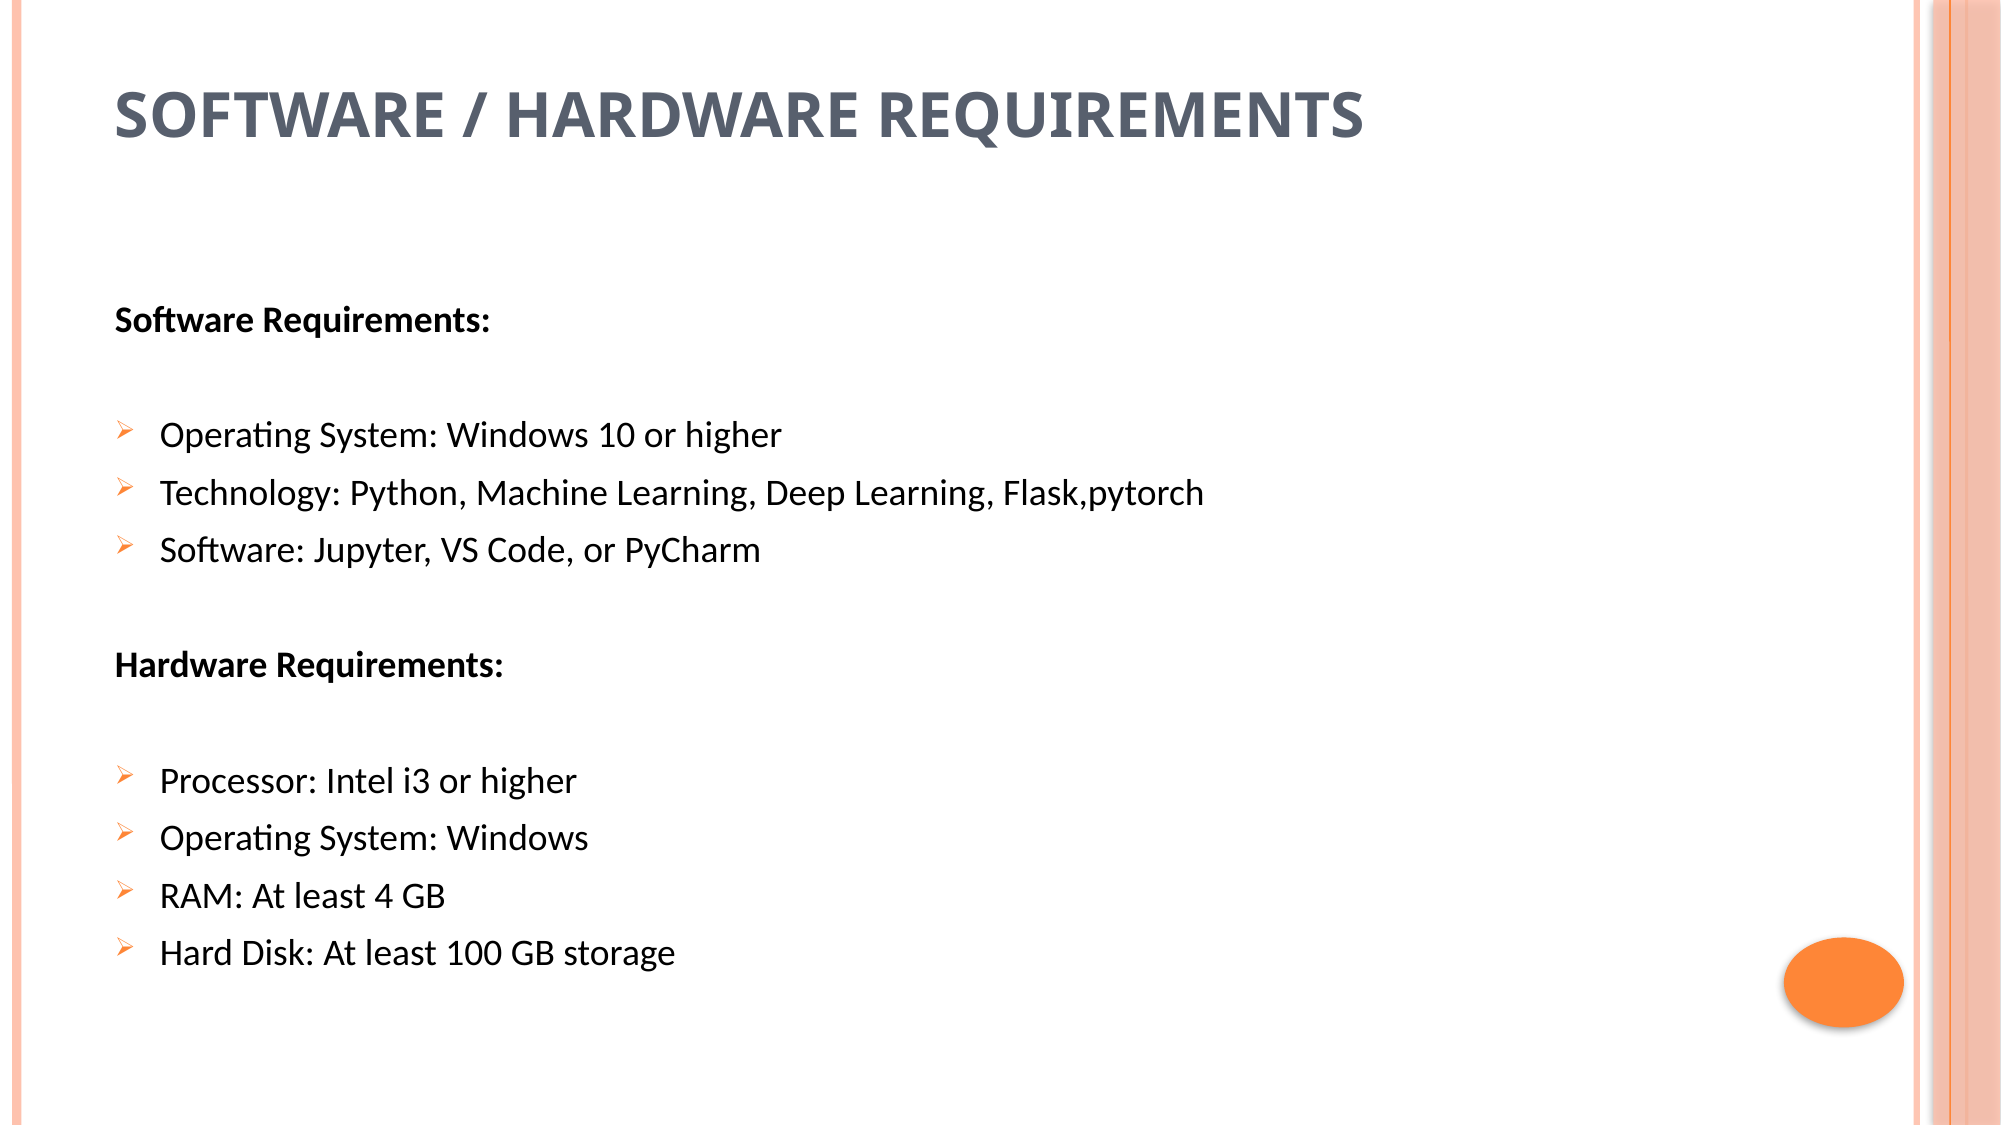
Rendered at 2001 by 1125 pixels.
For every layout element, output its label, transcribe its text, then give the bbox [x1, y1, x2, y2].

title Software / Hardware Requirements [99, 45, 1734, 230]
list Software Requirements: Operating System: Windows 10 or higher Technology: Python, Machine Learning, Deep Learning, Flask,pytorch Software: Jupyter, VS Code, or PyCharm Hardware Requirements: Processor: Intel i3 or higher Operating System: Windows RAM: At least 4 GB Hard Disk: At least 100 GB storage [99, 230, 1734, 1030]
